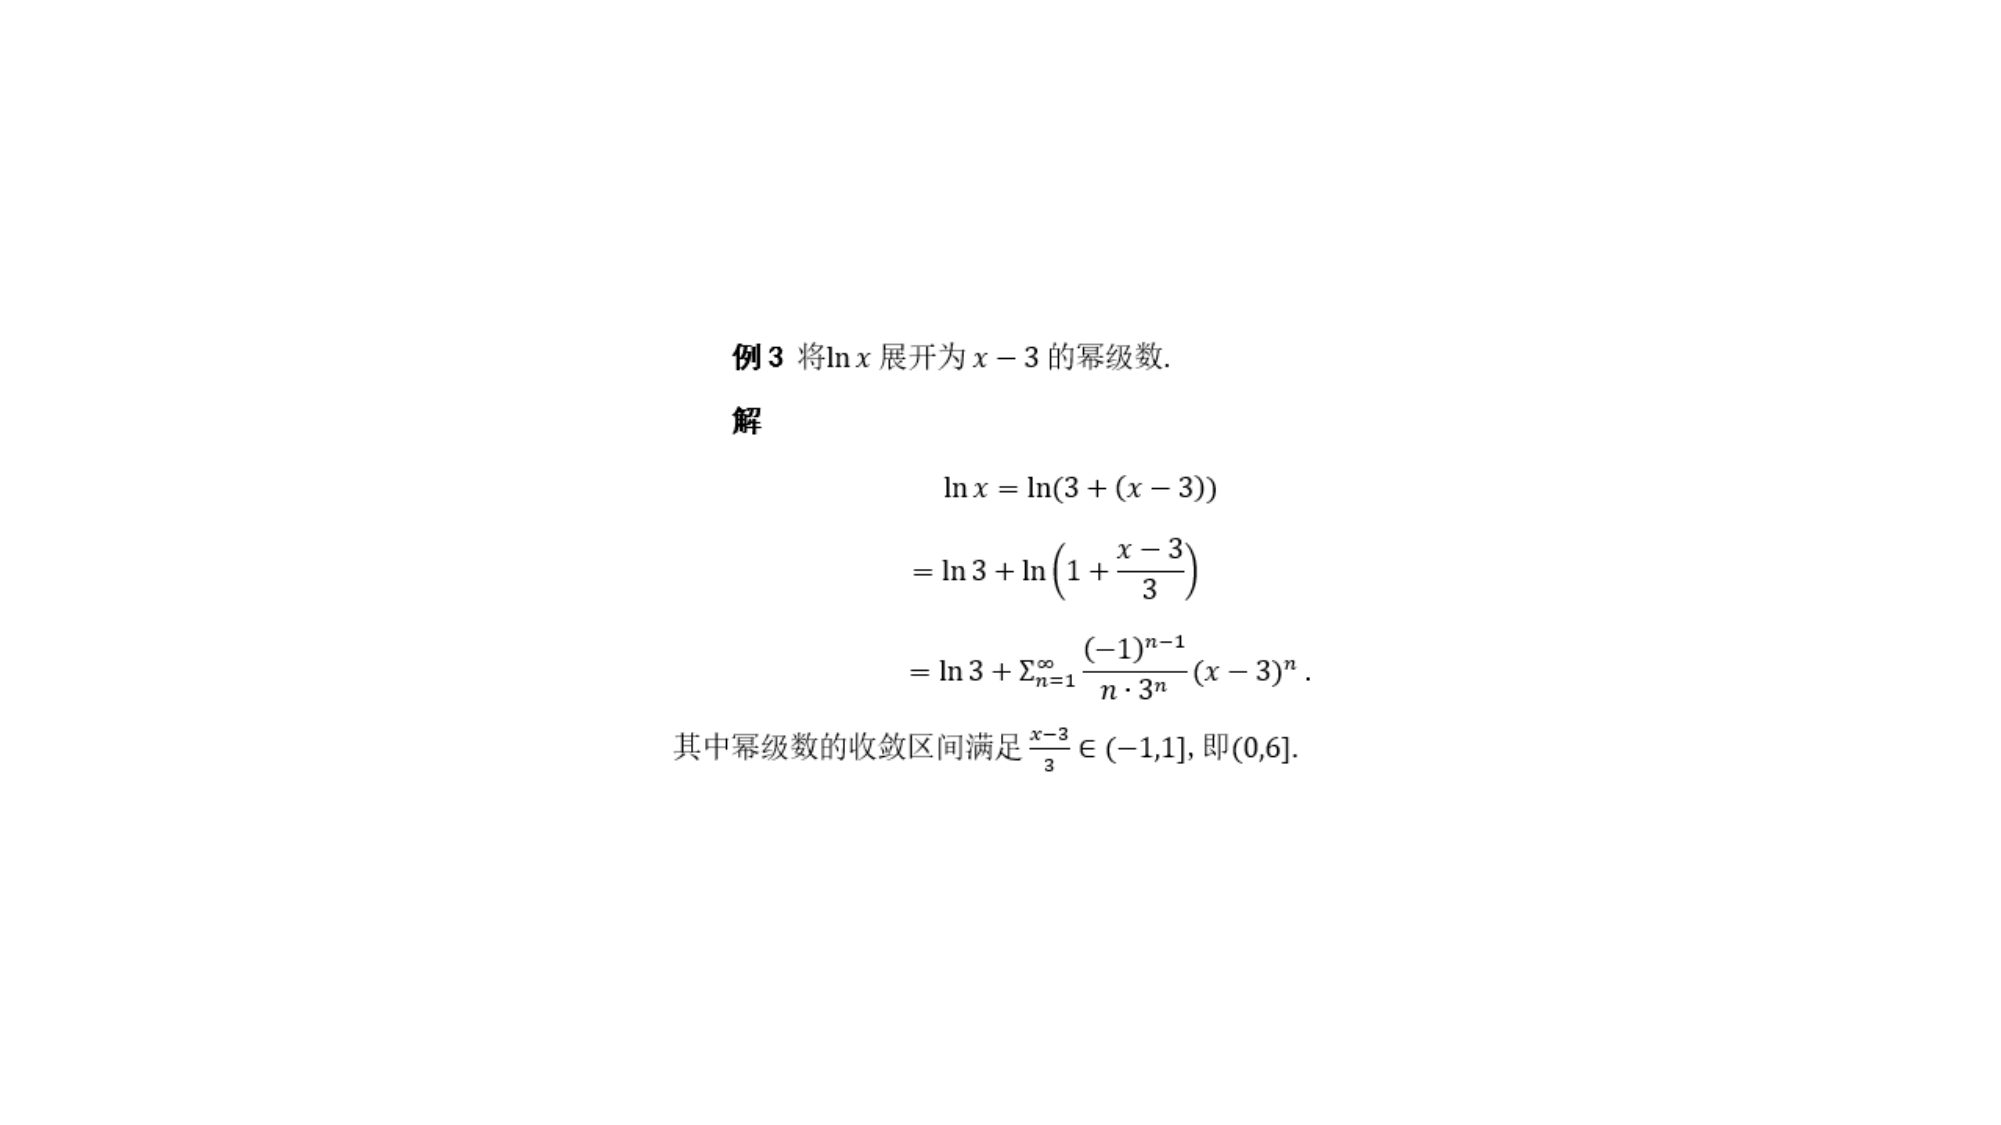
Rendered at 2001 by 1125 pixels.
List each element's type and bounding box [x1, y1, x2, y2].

picture [654, 300, 1346, 825]
